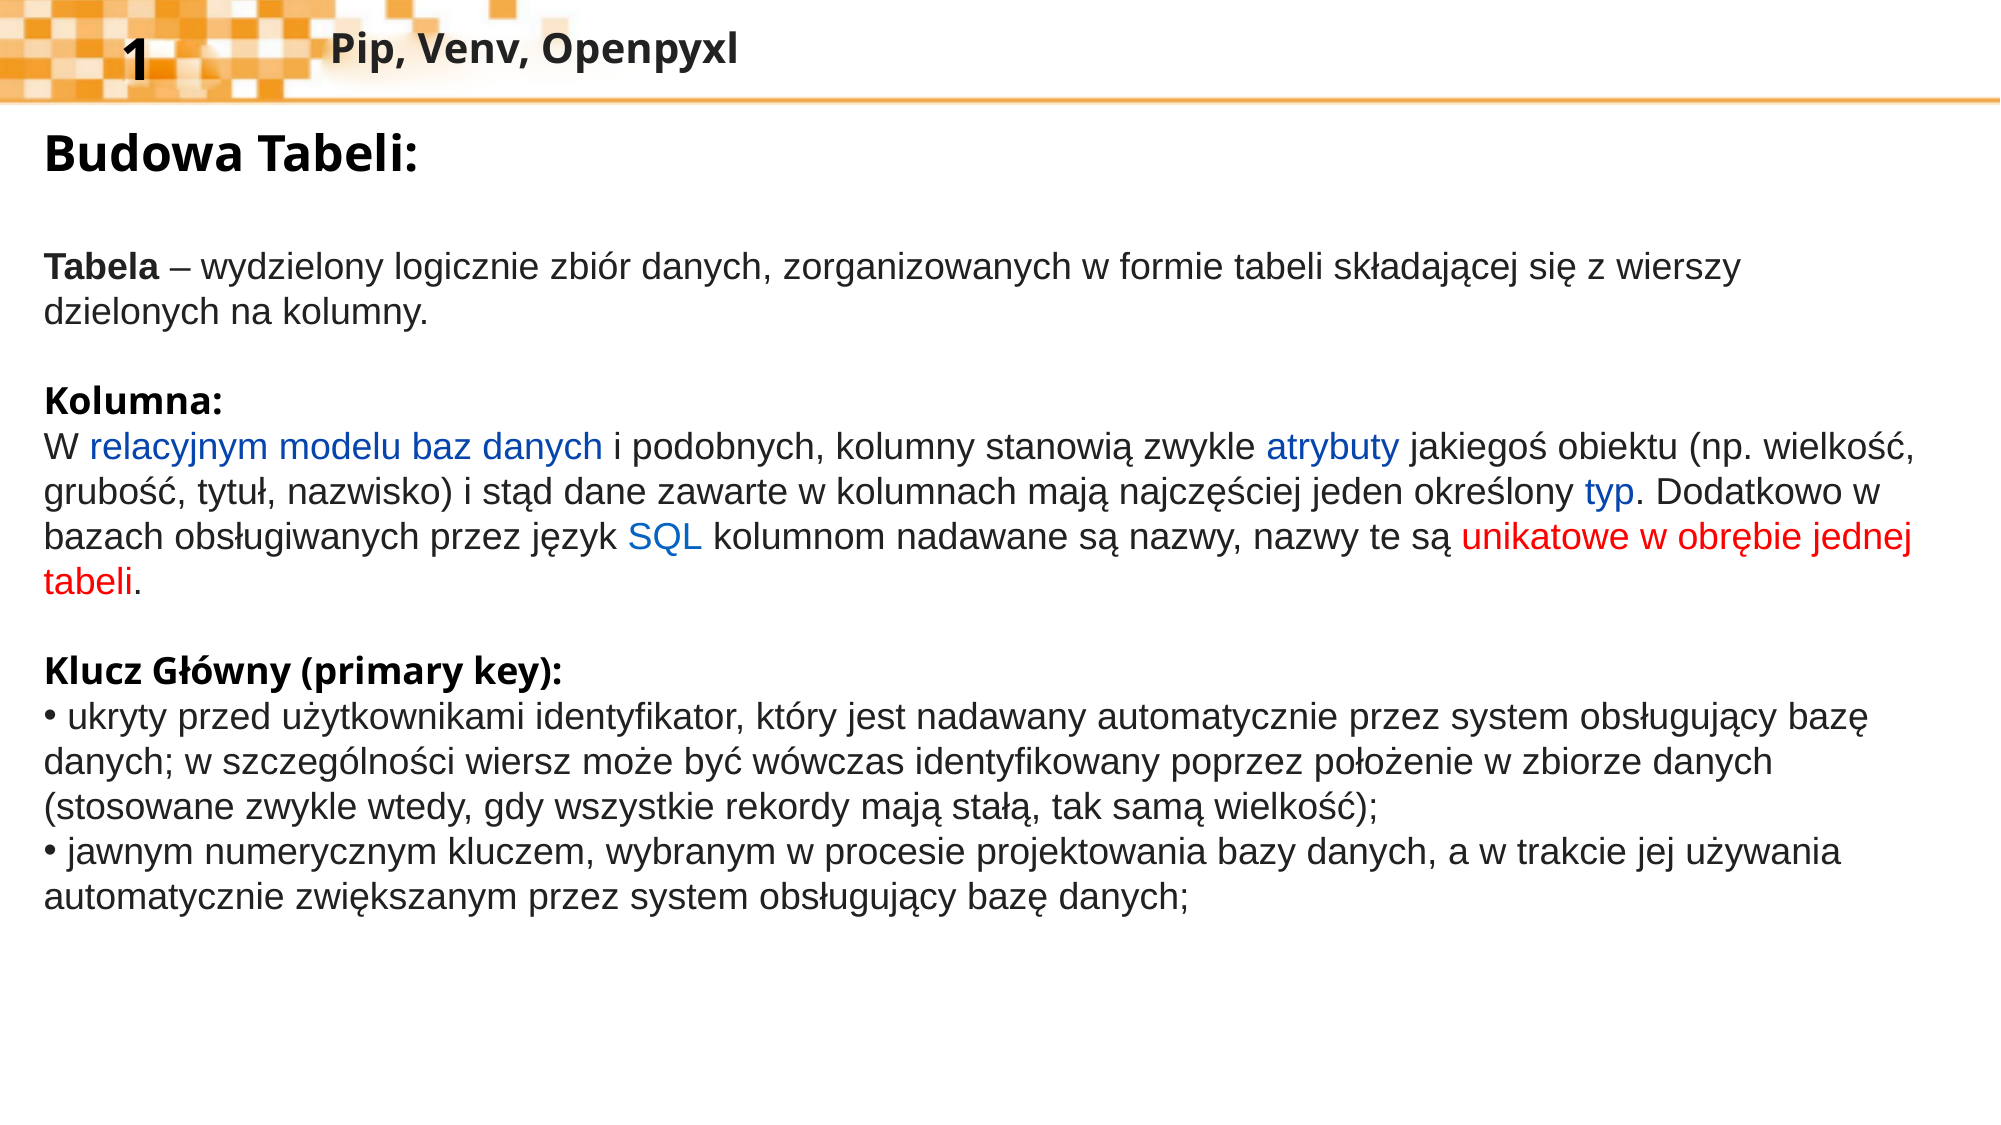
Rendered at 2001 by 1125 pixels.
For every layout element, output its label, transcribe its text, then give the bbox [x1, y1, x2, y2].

picture [0, 0, 2000, 105]
text_box Budowa Tabeli: Tabela – wydzielony logicznie zbiór danych, zorganizowanych w formie tabeli składającej się z wierszy dzielonych na kolumny. Kolumna: W relacyjnym modelu baz danych i podobnych, kolumny stanowią zwykle atrybuty jakiegoś obiektu (np. wielkość, grubość, tytuł, nazwisko) i stąd dane zawarte w kolumnach mają najczęściej jeden określony typ. Dodatkowo w bazach obsługiwanych przez język SQL kolumnom nadawane są nazwy, nazwy te są unikatowe w obrębie jednej tabeli. Klucz Główny (primary key): ukryty przed użytkownikami identyfikator, który jest nadawany automatycznie przez system obsługujący bazę danych; w szczególności wiersz może być wówczas identyfikowany poprzez położenie w zbiorze danych (stosowane zwykle wtedy, gdy wszystkie rekordy mają stałą, tak samą wielkość); jawnym numerycznym kluczem, wybranym w procesie projektowania bazy danych, a w trakcie jej używania automatycznie zwiększanym przez system obsługujący bazę danych; [28, 114, 1932, 975]
